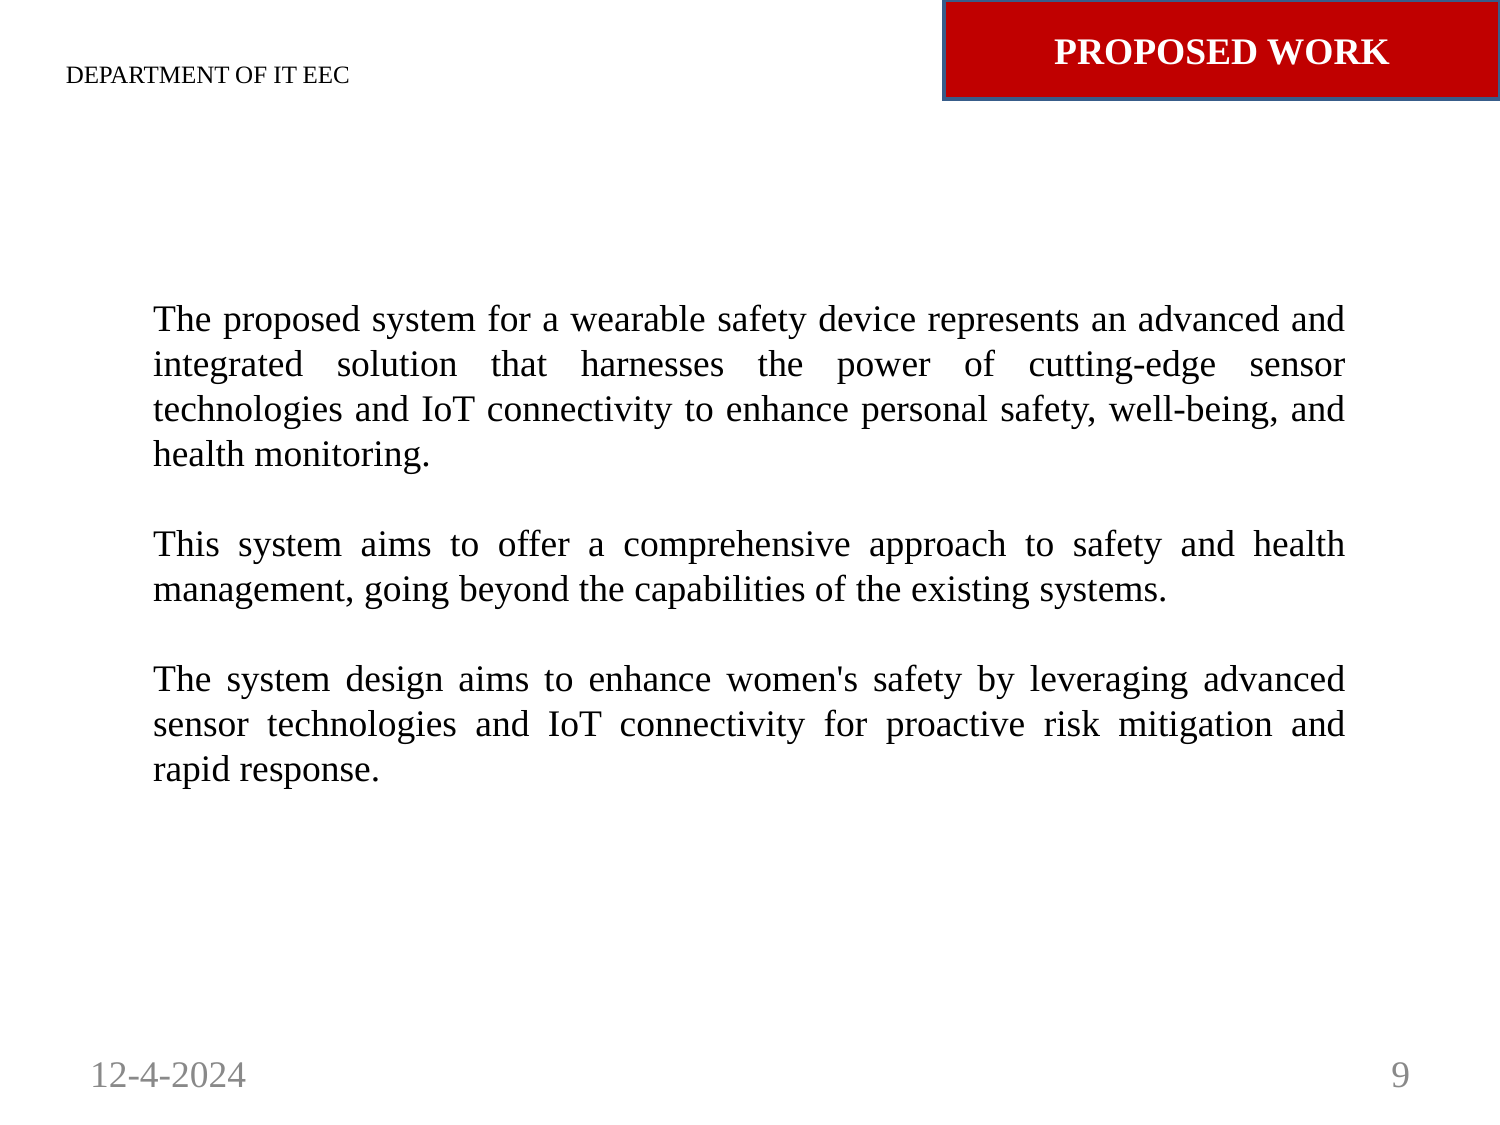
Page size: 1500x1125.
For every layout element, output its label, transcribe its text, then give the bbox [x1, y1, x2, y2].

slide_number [75, 1042, 425, 1103]
slide_number 9 [1074, 1042, 1425, 1103]
text_box The proposed system for a wearable safety device represents an advanced and integrated solution that harnesses the power of cutting-edge sensor technologies and IoT connectivity to enhance personal safety, well-being, and health monitoring. This system aims to offer a comprehensive approach to safety and health management, going beyond the capabilities of the existing systems. The system design aims to enhance women's safety by leveraging advanced sensor technologies and IoT connectivity for proactive risk mitigation and rapid response. [138, 286, 1362, 847]
text_box DEPARTMENT OF IT EEC [51, 51, 803, 96]
text_box PROPOSED WORK [944, 0, 1500, 100]
